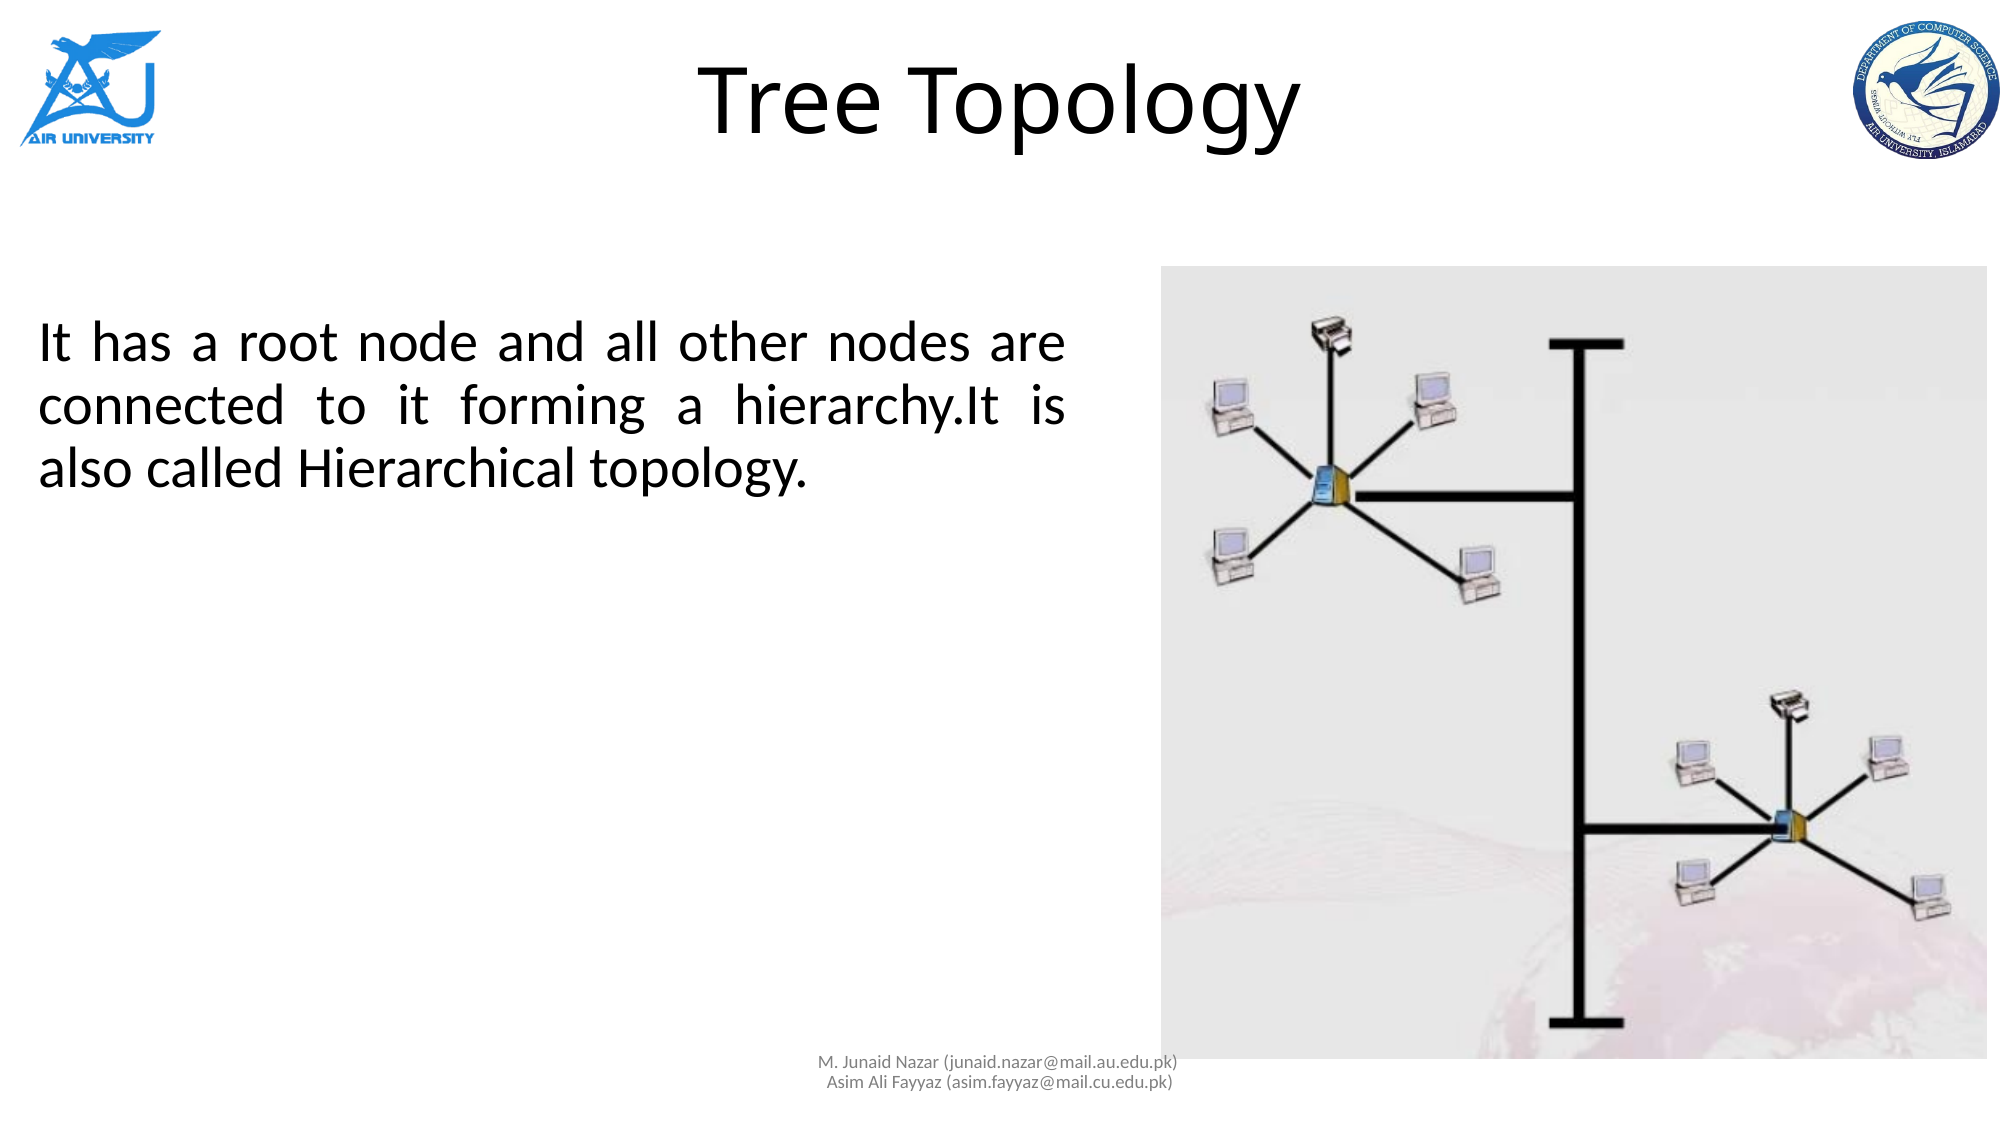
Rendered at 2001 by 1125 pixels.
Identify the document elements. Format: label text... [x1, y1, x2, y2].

title Tree Topology [99, 45, 1900, 163]
picture [3, 21, 181, 159]
list It has a root node and all other nodes are connected to it forming a hierarchy.It is also called Hierarchical topology. [18, 221, 1088, 1059]
picture [1161, 266, 1987, 1059]
picture [1853, 21, 2000, 159]
footer M. Junaid Nazar (junaid.nazar@mail.au.edu.pk) Asim Ali Fayyaz (asim.fayyaz@mail.cu.edu.pk) [662, 1042, 1338, 1103]
